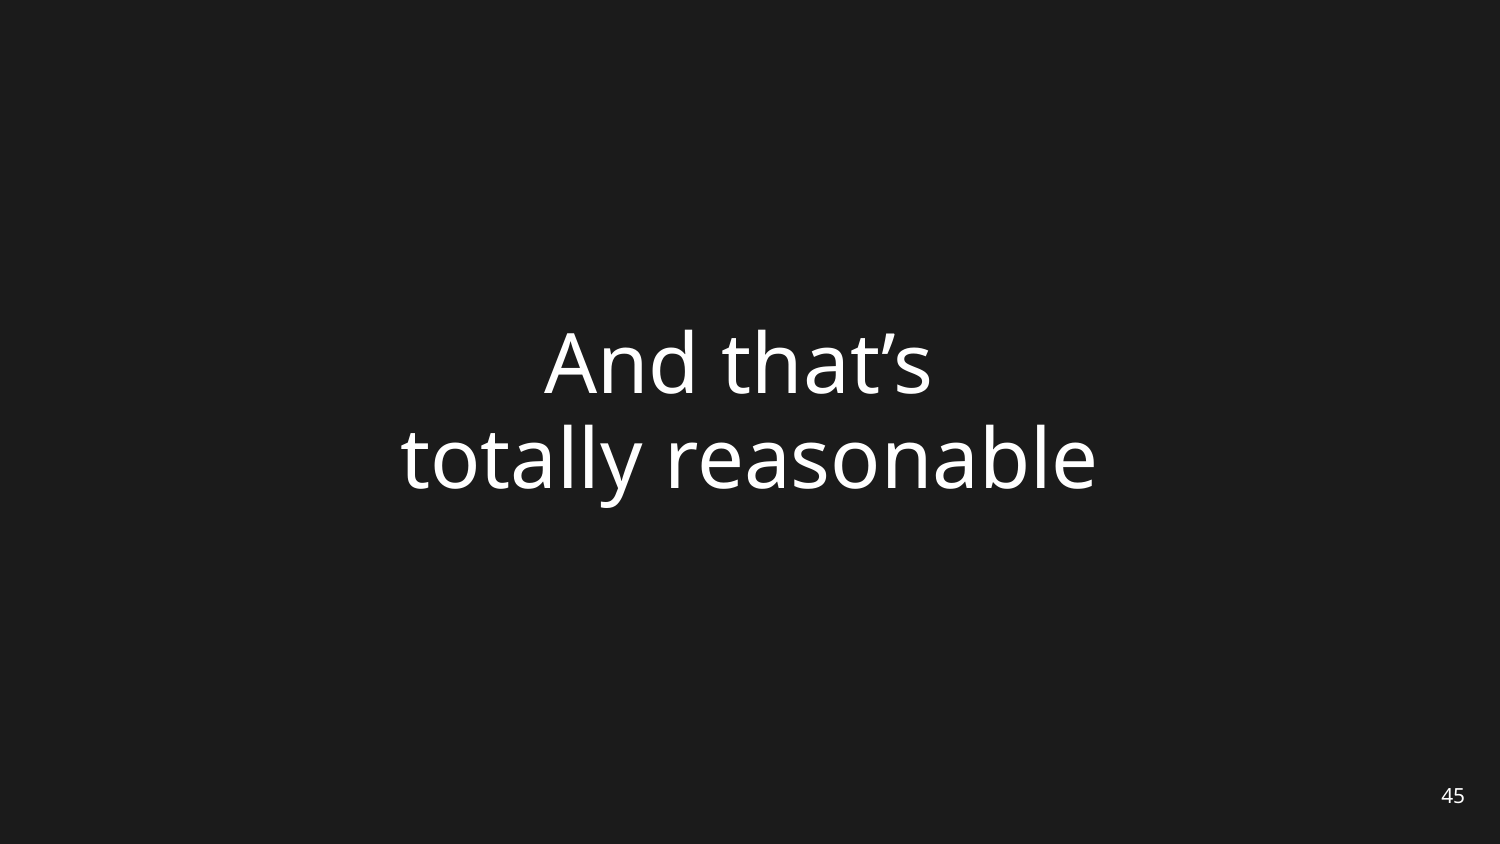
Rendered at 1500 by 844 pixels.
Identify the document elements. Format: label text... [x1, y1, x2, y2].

title And that’s totally reasonable [51, 72, 1449, 753]
slide_number 45 [1389, 764, 1480, 830]
